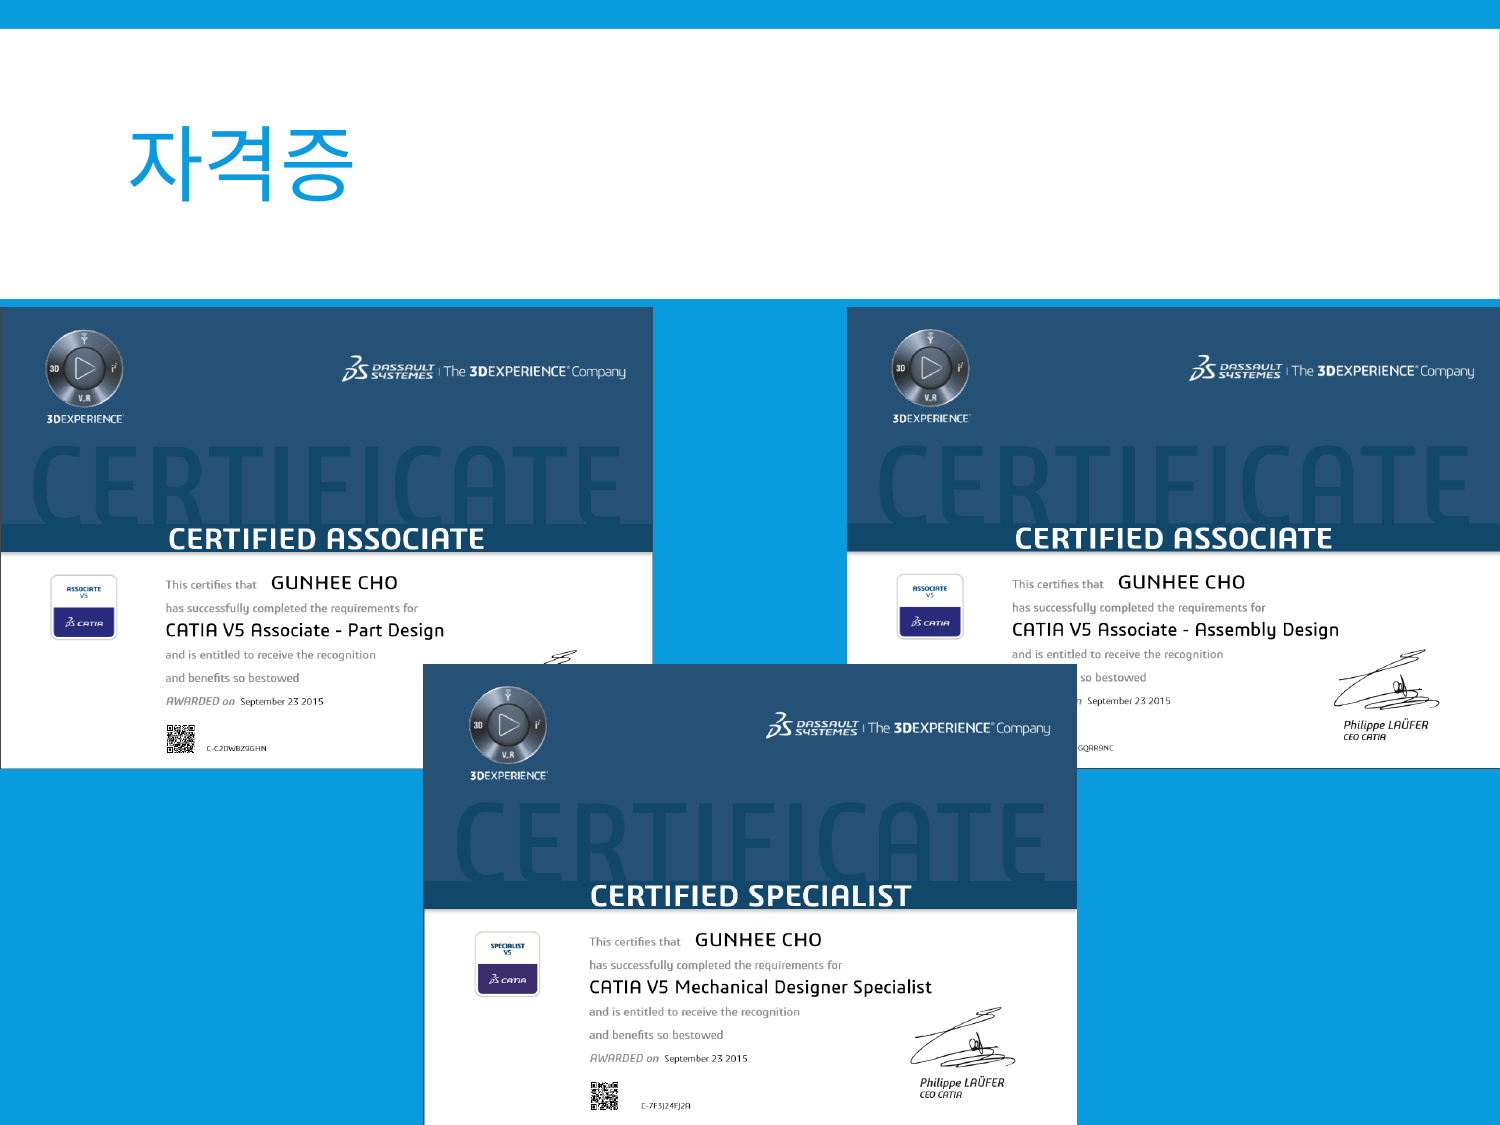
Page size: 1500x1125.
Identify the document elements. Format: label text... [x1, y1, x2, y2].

title 자격증 [112, 46, 1388, 295]
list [0, 307, 653, 769]
picture [423, 308, 1500, 1125]
